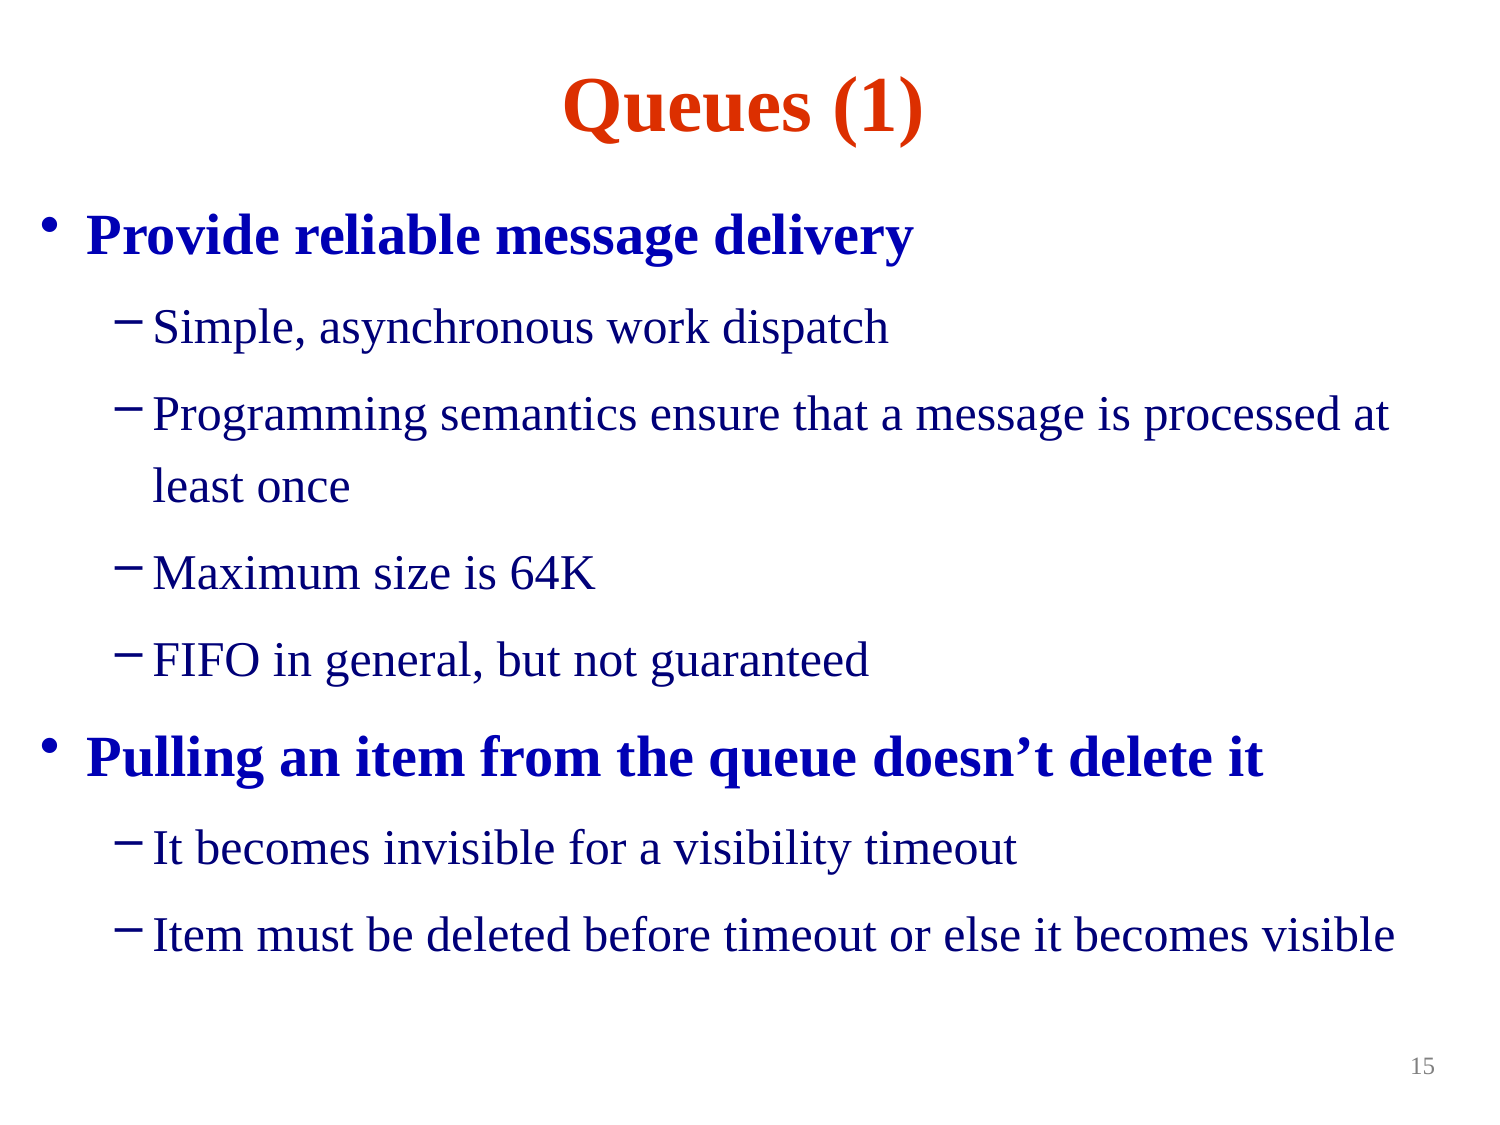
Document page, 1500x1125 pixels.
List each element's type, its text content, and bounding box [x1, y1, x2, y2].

text_box 15 [1100, 1042, 1450, 1103]
title Queues (1) [37, 50, 1450, 163]
list Provide reliable message delivery Simple, asynchronous work dispatch Programming semantics ensure that a message is processed at least once Maximum size is 64K FIFO in general, but not guaranteed Pulling an item from the queue doesn’t delete it It becomes invisible for a visibility timeout Item must be deleted before timeout or else it becomes visible [24, 174, 1436, 1018]
